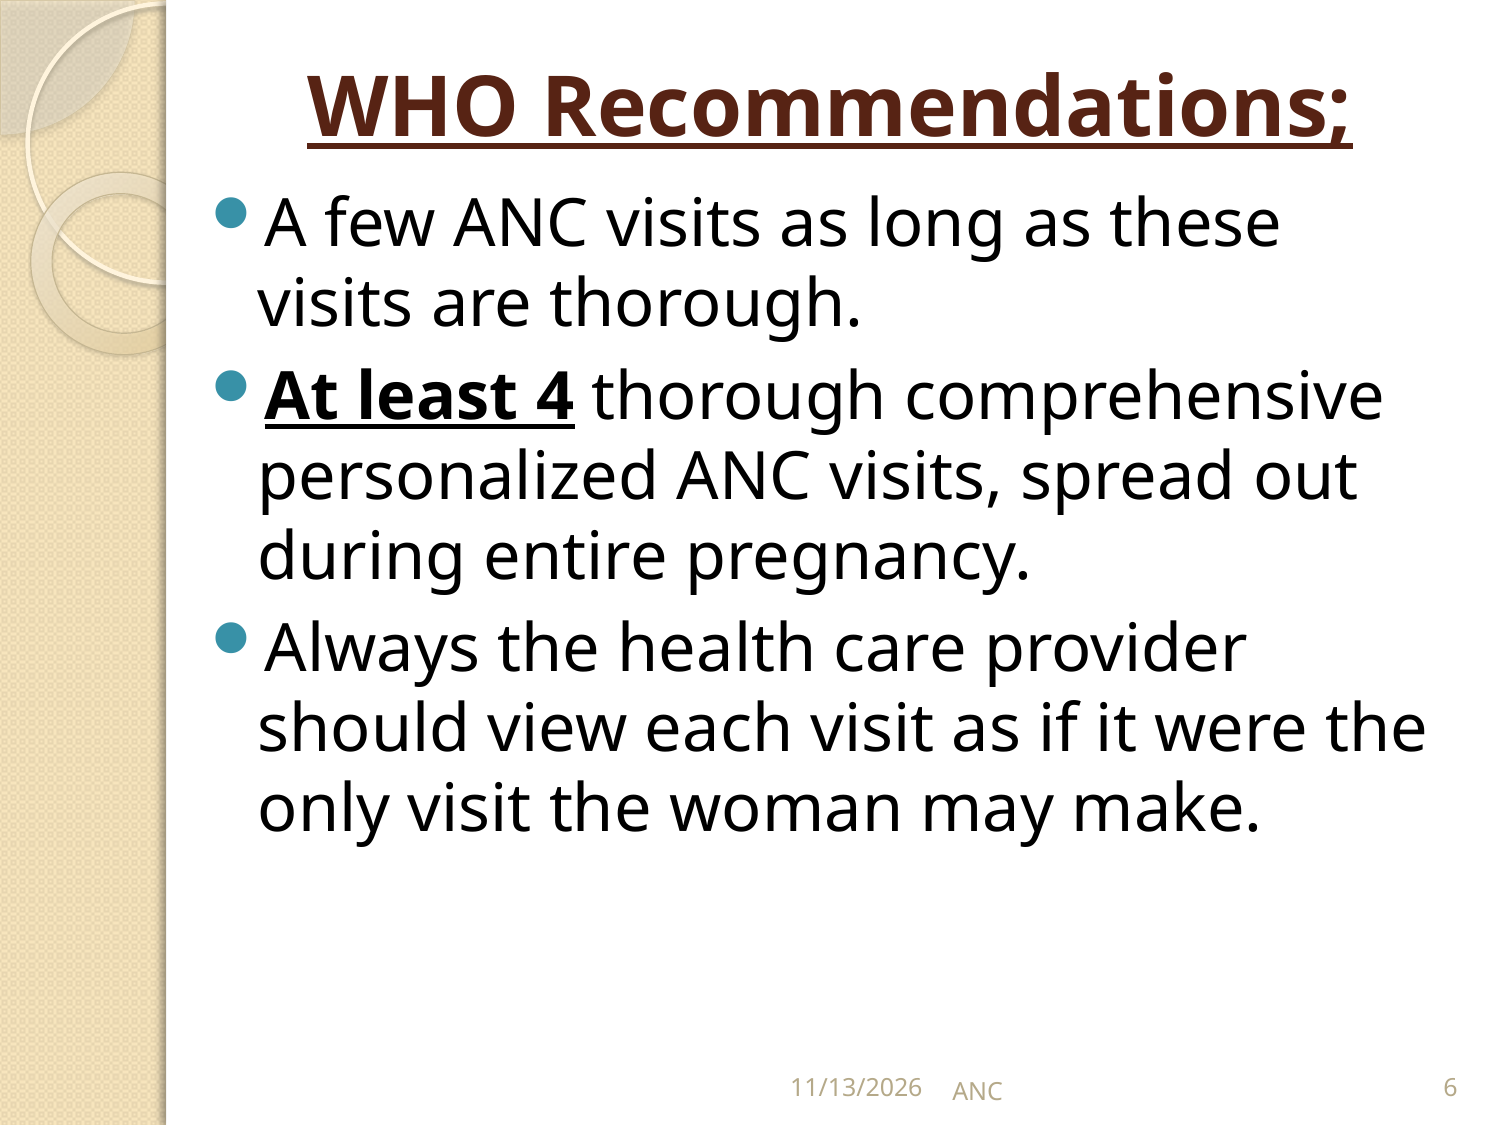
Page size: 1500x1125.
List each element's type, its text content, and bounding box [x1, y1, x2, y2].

slide_number 15-Nov-16 [587, 1034, 937, 1113]
footer ANC [937, 1034, 1413, 1113]
list A few ANC visits as long as these visits are thorough. At least 4 thorough comprehensive personalized ANC visits, spread out during entire pregnancy. Always the health care provider should view each visit as if it were the only visit the woman may make. [183, 172, 1466, 1047]
title WHO Recommendations; [194, 45, 1466, 161]
slide_number 6 [1413, 1034, 1488, 1113]
